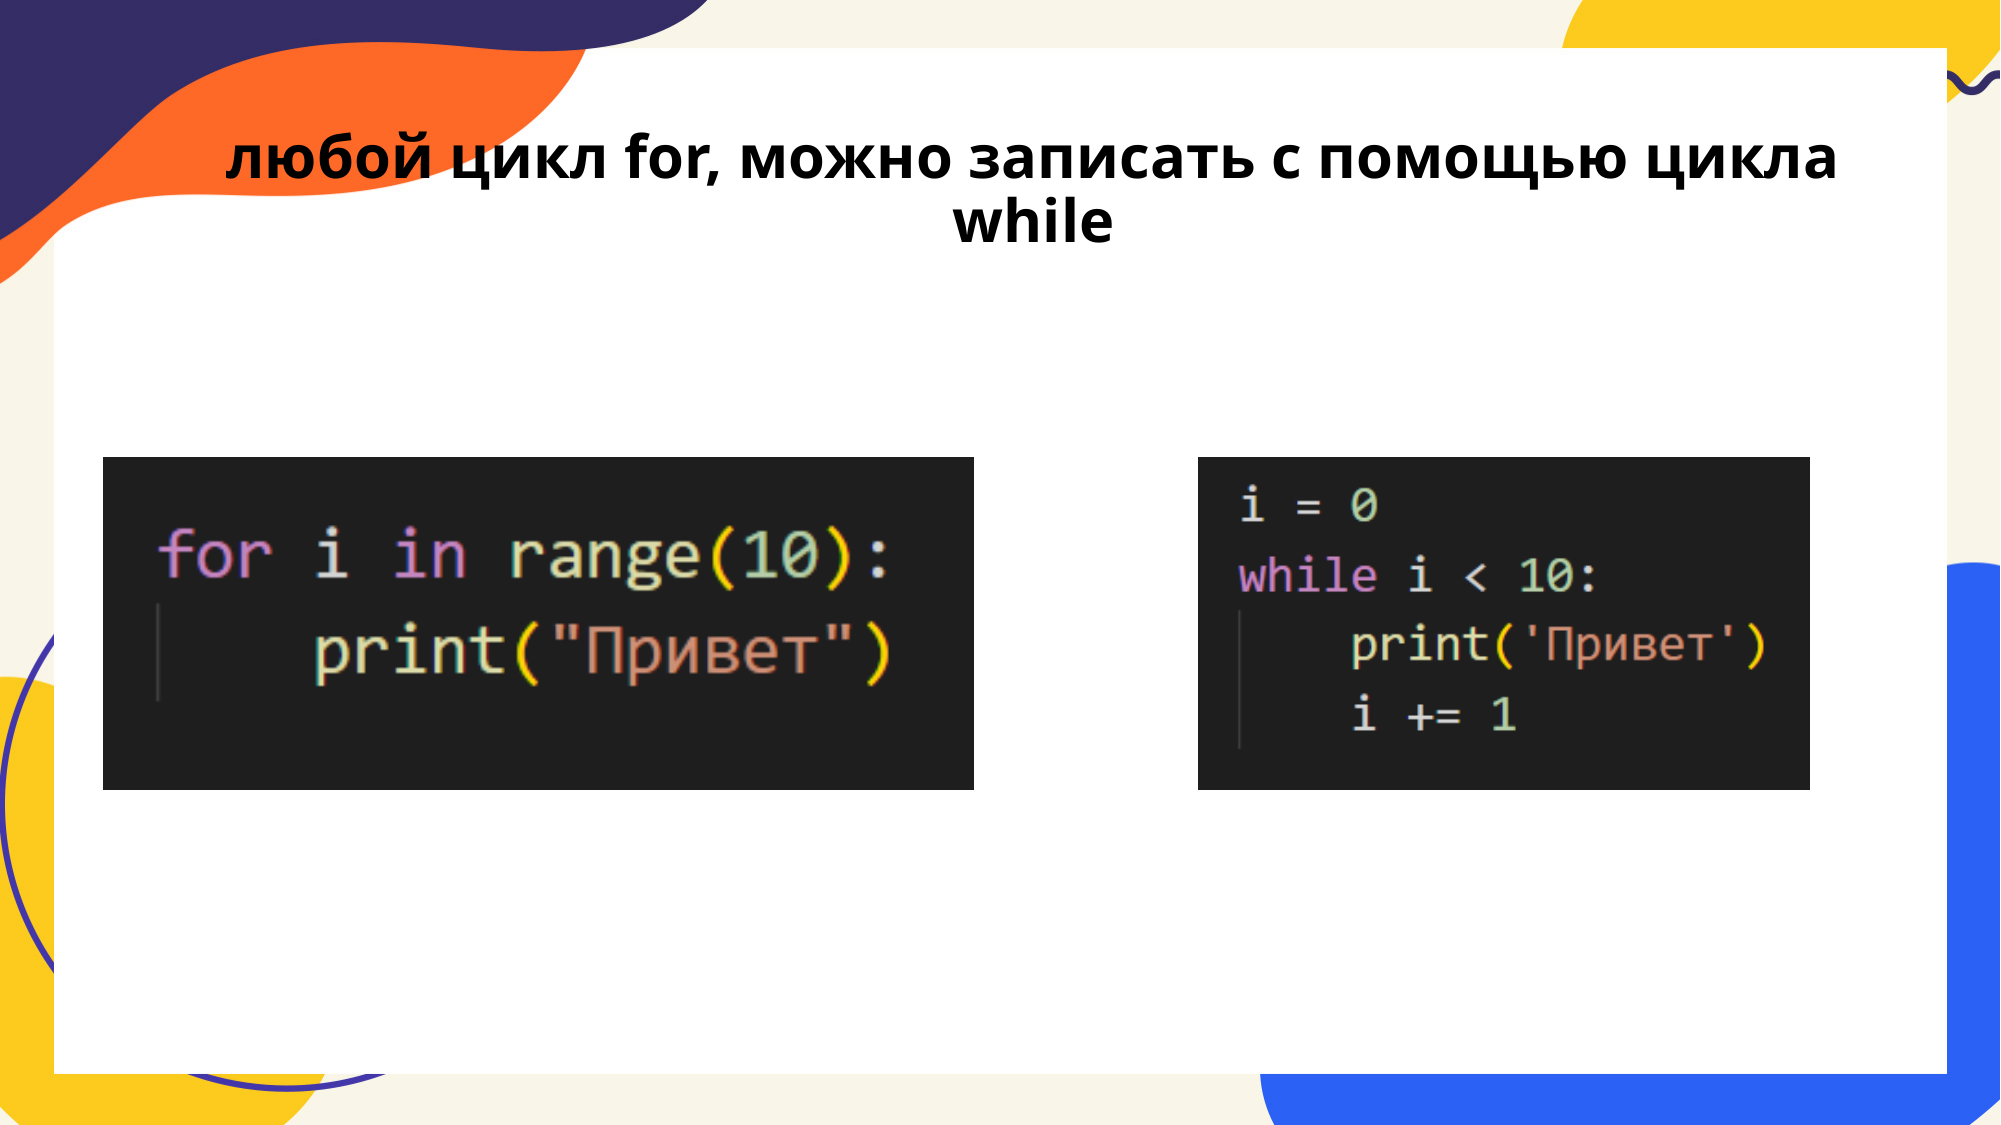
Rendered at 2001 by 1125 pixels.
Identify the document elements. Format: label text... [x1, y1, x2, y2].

title любой цикл for, можно записать с помощью цикла while [171, 118, 1897, 336]
picture [0, 0, 2000, 1125]
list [103, 457, 974, 790]
